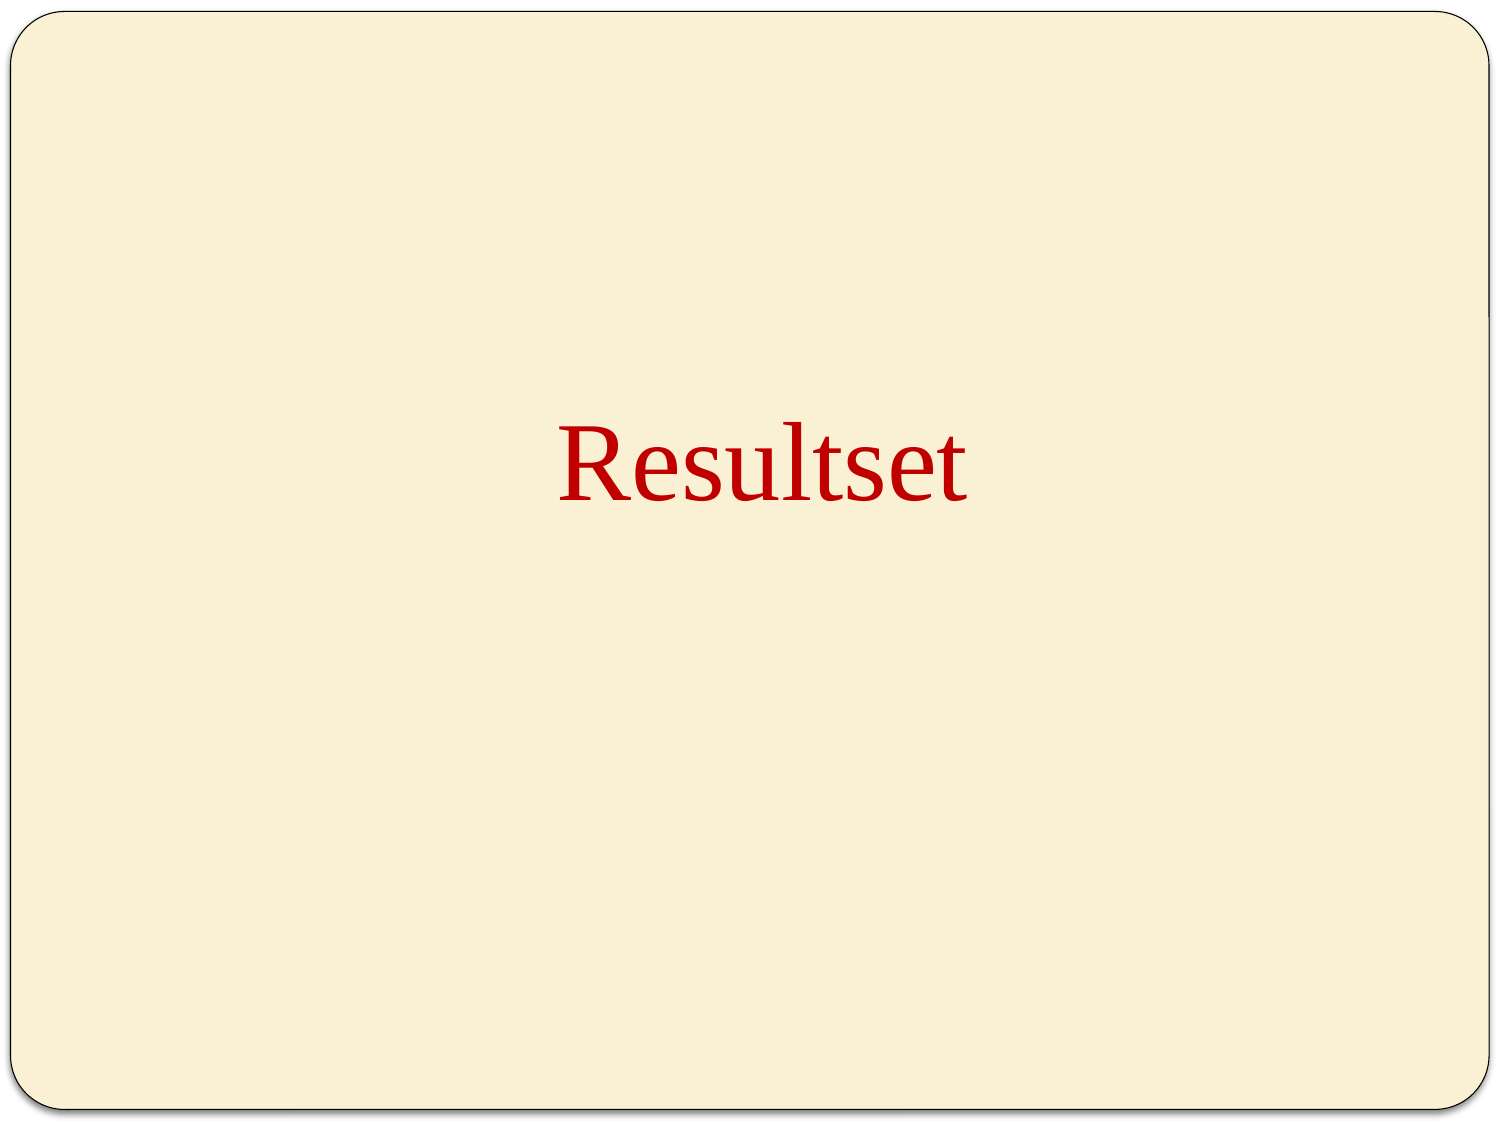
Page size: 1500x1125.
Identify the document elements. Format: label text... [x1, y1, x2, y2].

title Resultset [87, 420, 1438, 538]
